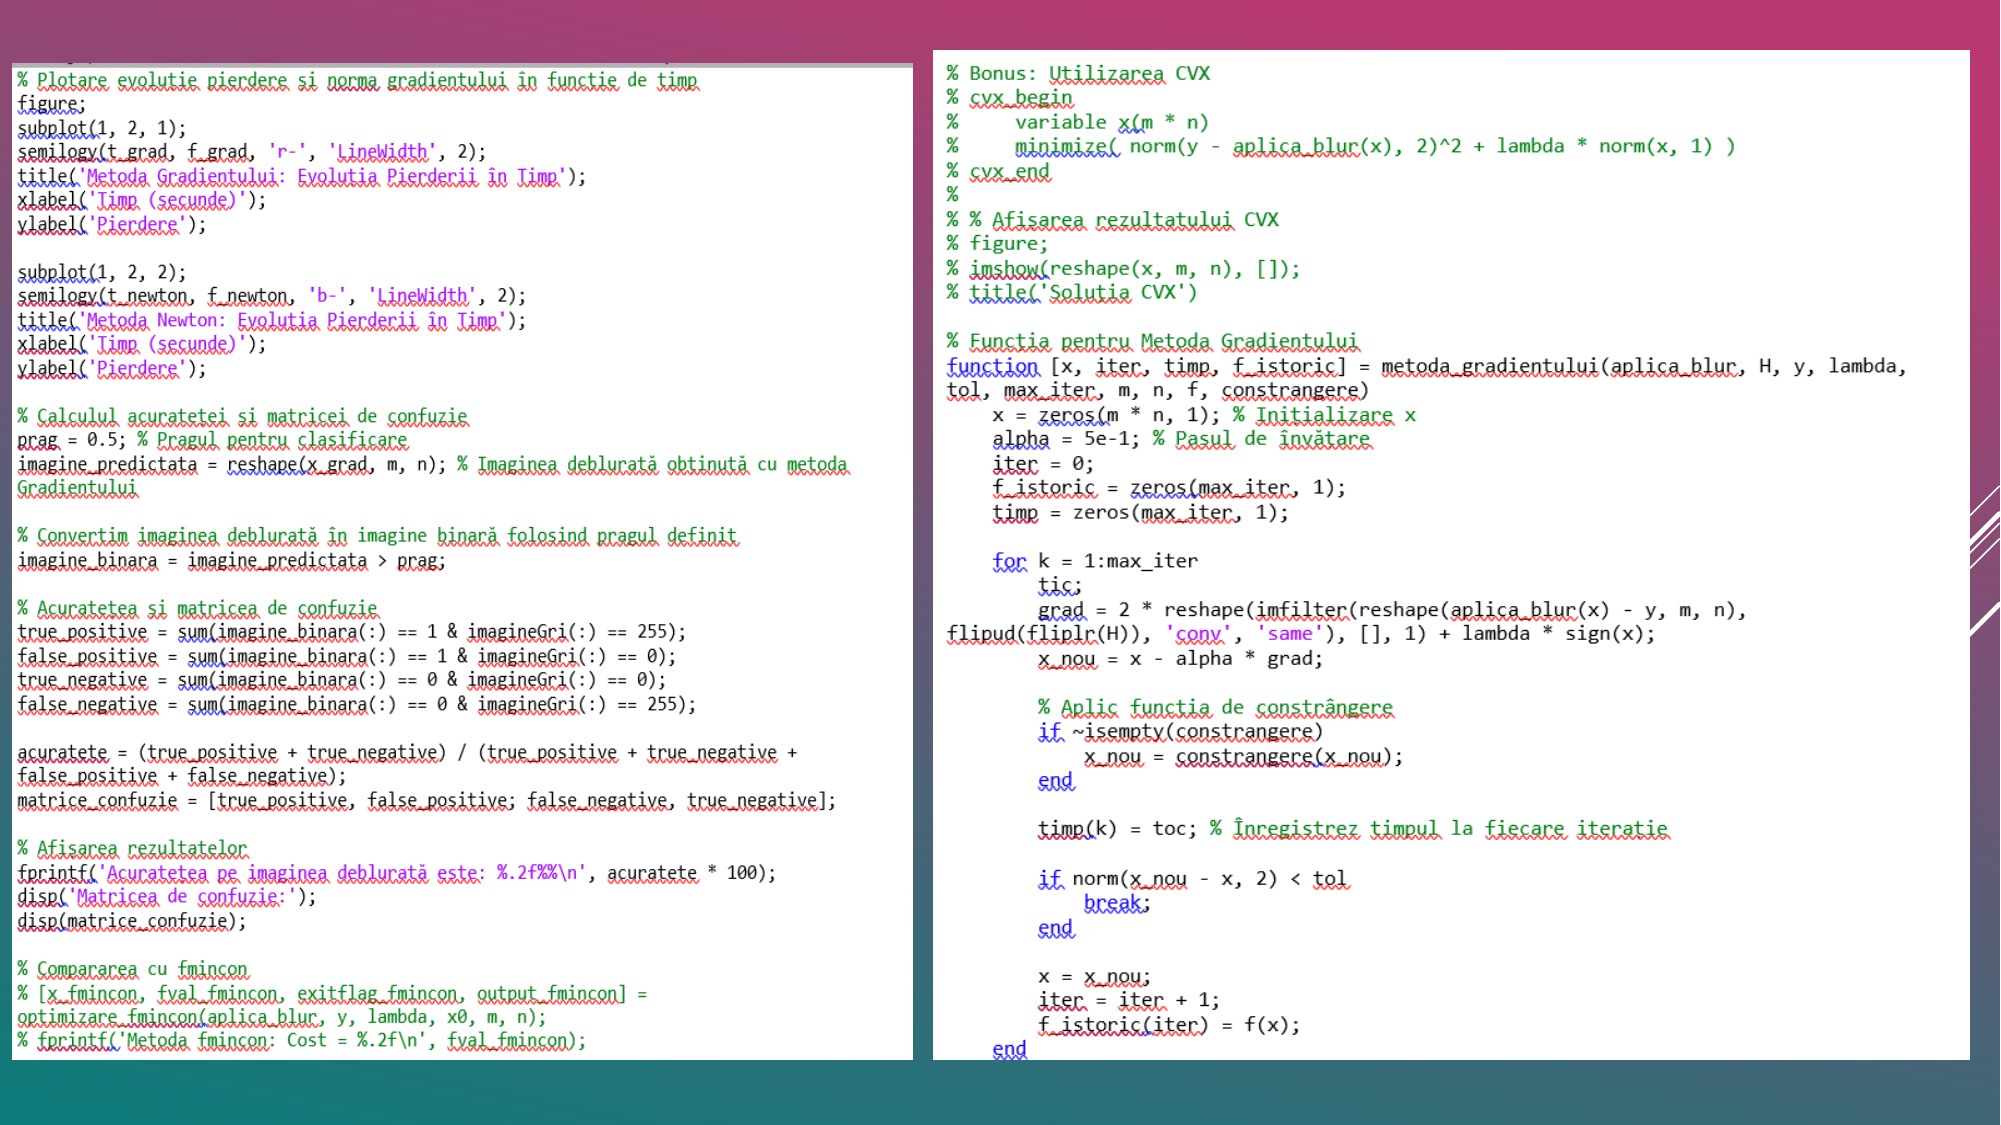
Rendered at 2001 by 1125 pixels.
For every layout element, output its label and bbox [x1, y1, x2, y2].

list [932, 49, 1970, 1060]
list [11, 62, 913, 1060]
